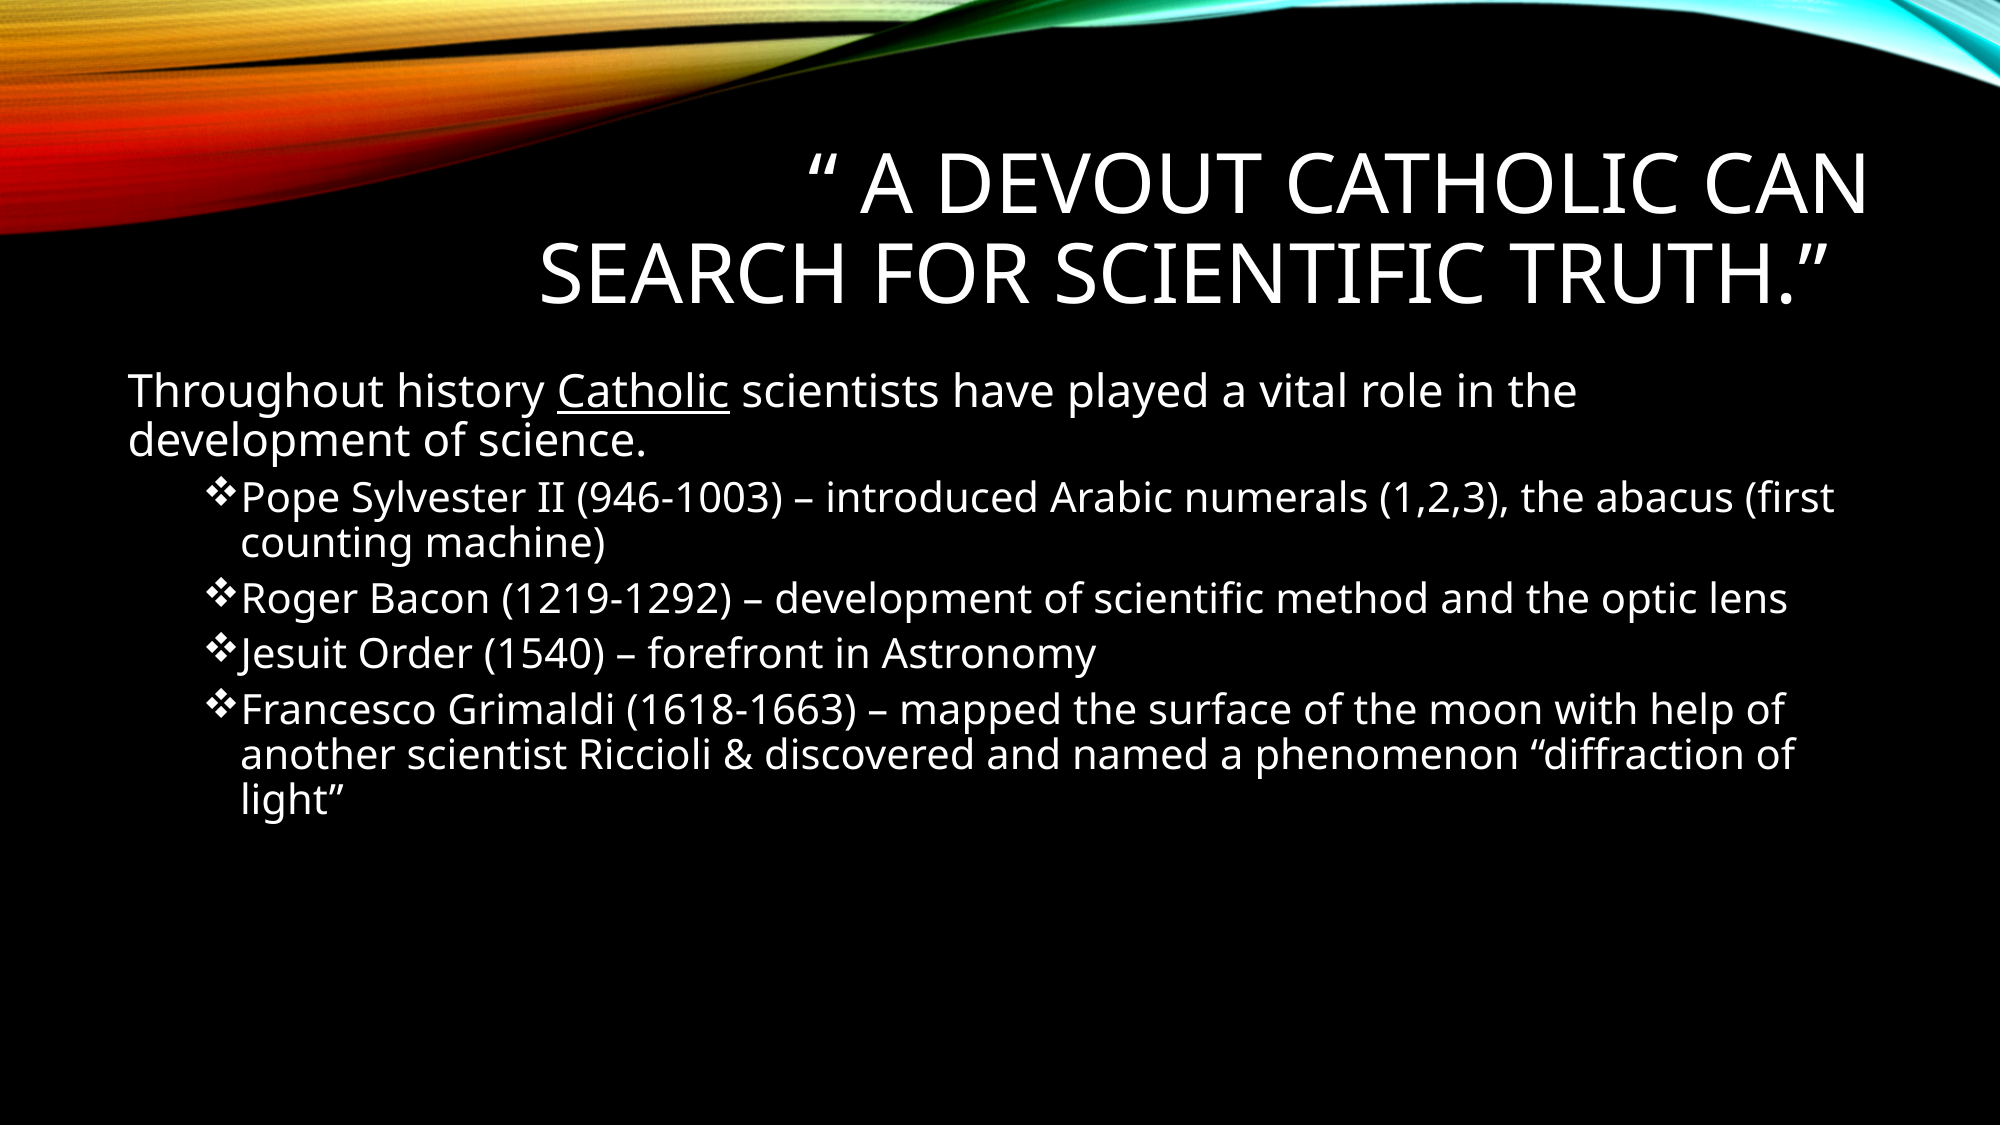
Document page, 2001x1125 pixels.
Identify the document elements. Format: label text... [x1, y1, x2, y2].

title “ A Devout catholic can search for scientific truth.” [474, 125, 1888, 338]
list Throughout history Catholic scientists have played a vital role in the development of science. Pope Sylvester II (946-1003) – introduced Arabic numerals (1,2,3), the abacus (first counting machine) Roger Bacon (1219-1292) – development of scientific method and the optic lens Jesuit Order (1540) – forefront in Astronomy Francesco Grimaldi (1618-1663) – mapped the surface of the moon with help of another scientist Riccioli & discovered and named a phenomenon “diffraction of light” [112, 360, 1888, 1021]
picture [0, 0, 2000, 237]
